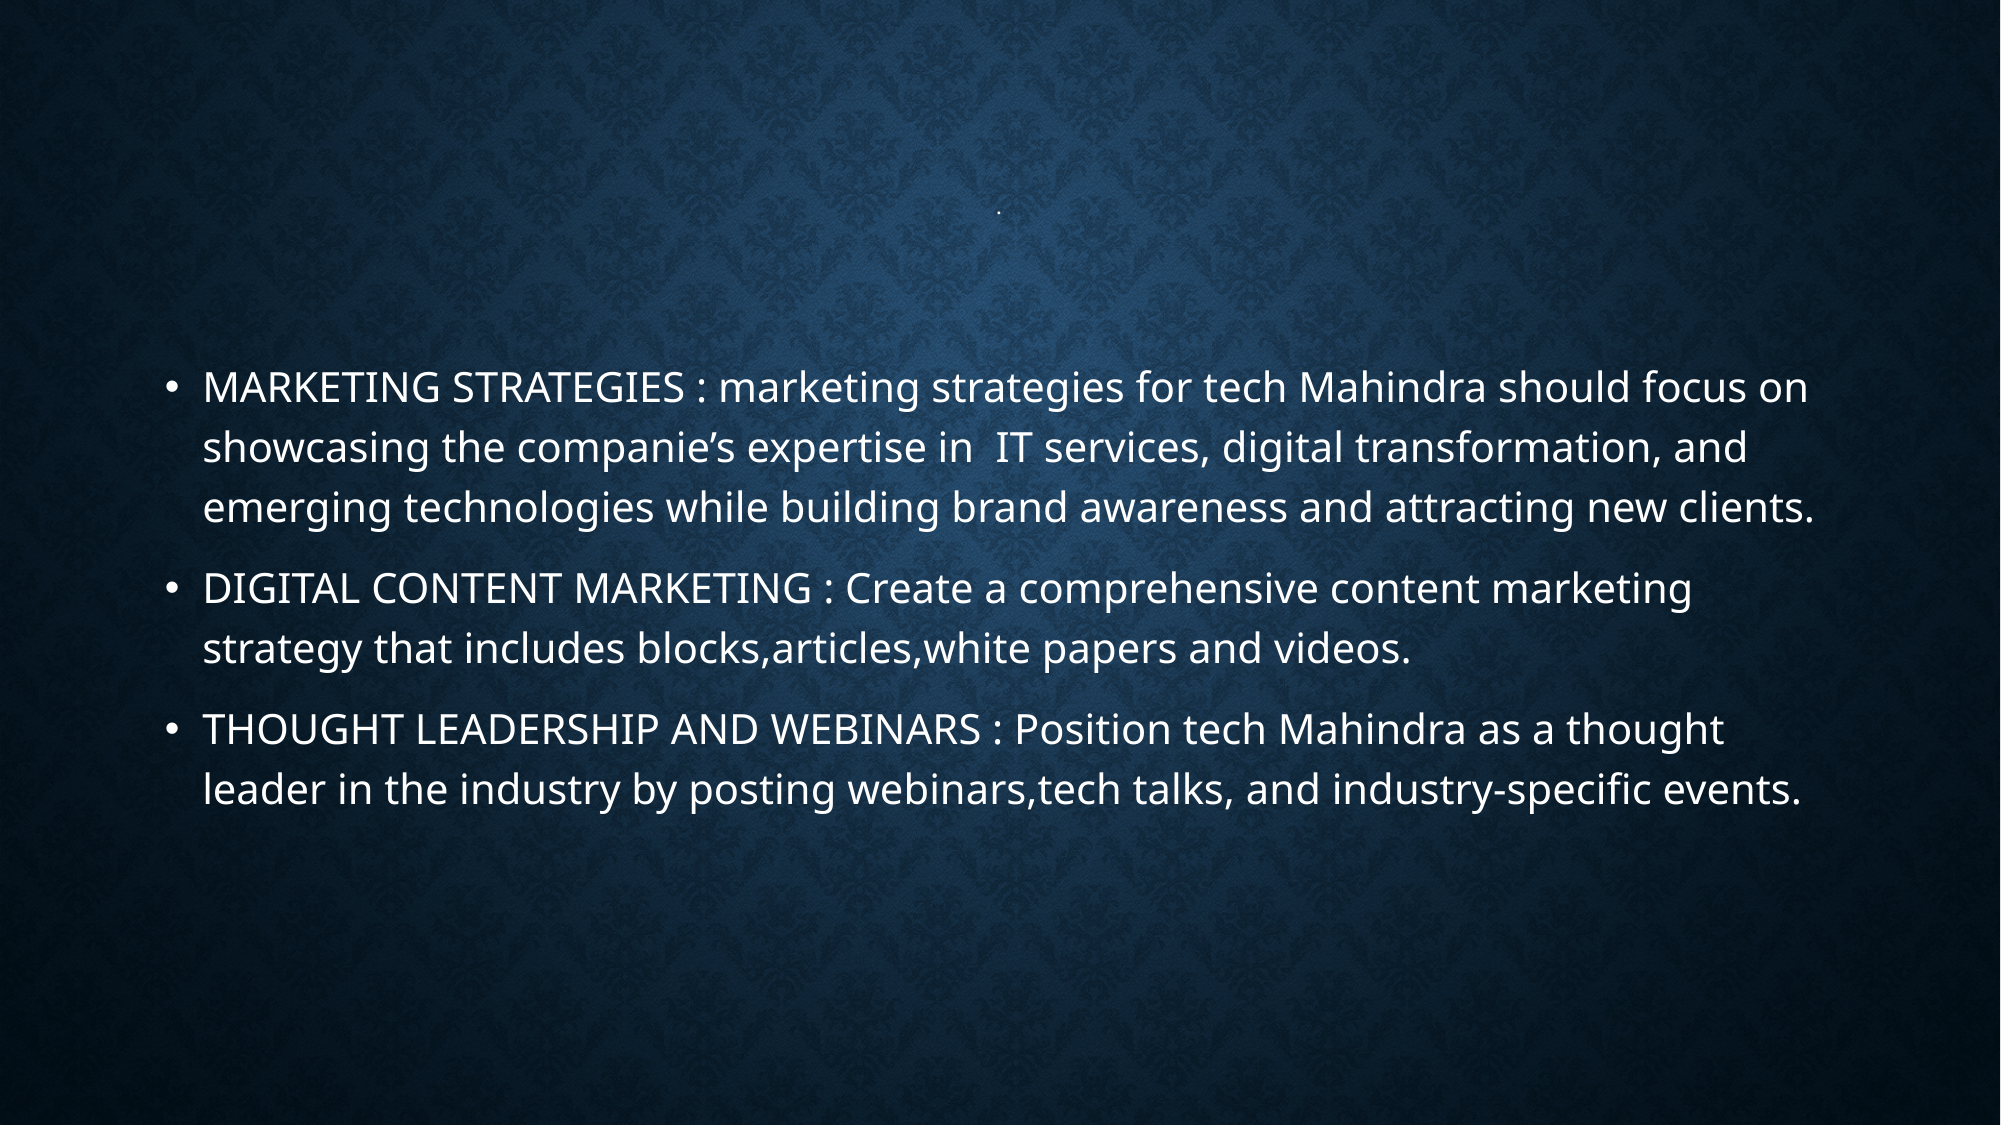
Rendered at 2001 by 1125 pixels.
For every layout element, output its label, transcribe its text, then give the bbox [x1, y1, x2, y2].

title . [149, 99, 1849, 318]
list MARKETING STRATEGIES : marketing strategies for tech Mahindra should focus on showcasing the companie’s expertise in IT services, digital transformation, and emerging technologies while building brand awareness and attracting new clients. DIGITAL CONTENT MARKETING : Create a comprehensive content marketing strategy that includes blocks,articles,white papers and videos. THOUGHT LEADERSHIP AND WEBINARS : Position tech Mahindra as a thought leader in the industry by posting webinars,tech talks, and industry-specific events. [149, 343, 1849, 950]
